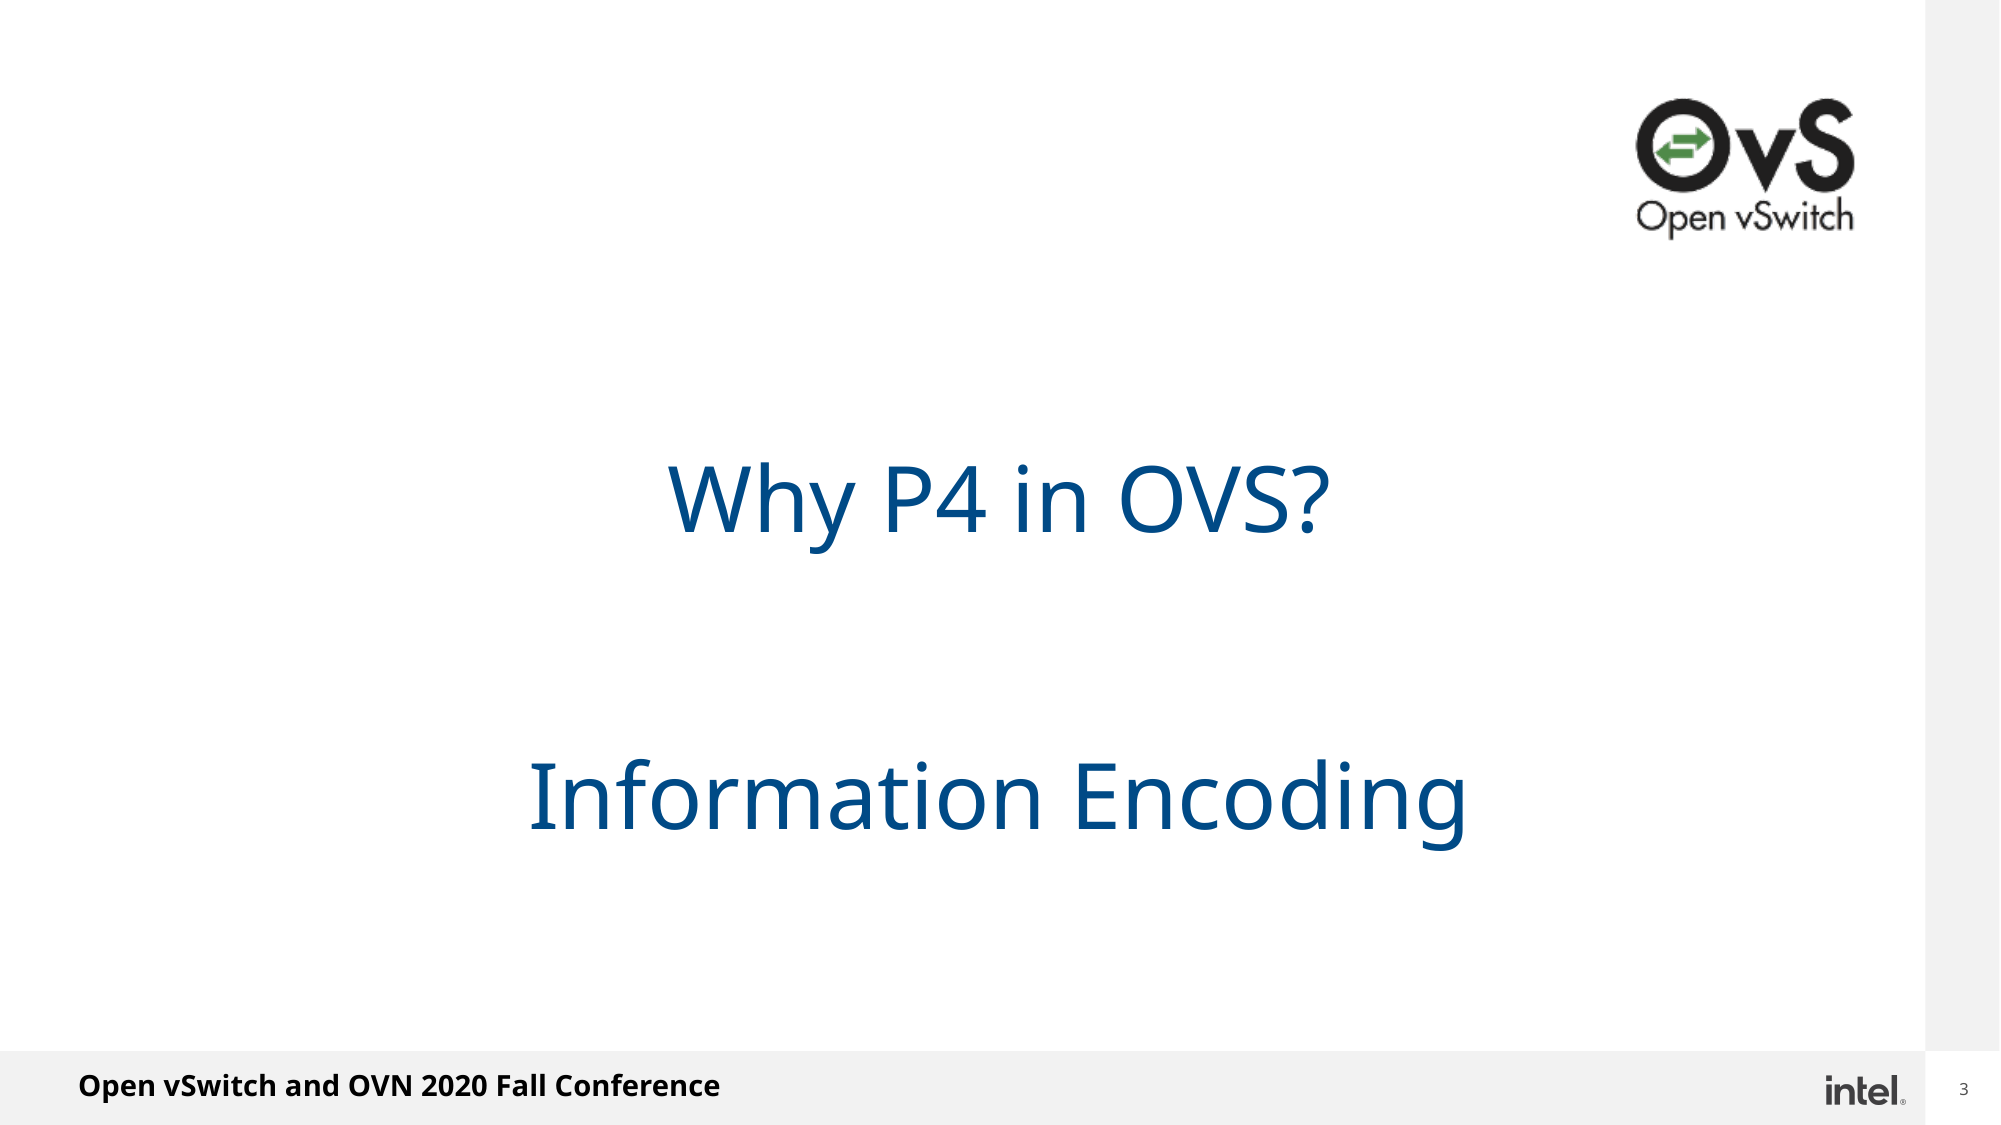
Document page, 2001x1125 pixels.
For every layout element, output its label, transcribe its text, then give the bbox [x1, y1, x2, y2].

title Why P4 in OVS? Information Encoding [96, 452, 1904, 872]
picture [1826, 1075, 1906, 1105]
picture [1625, 88, 1867, 245]
